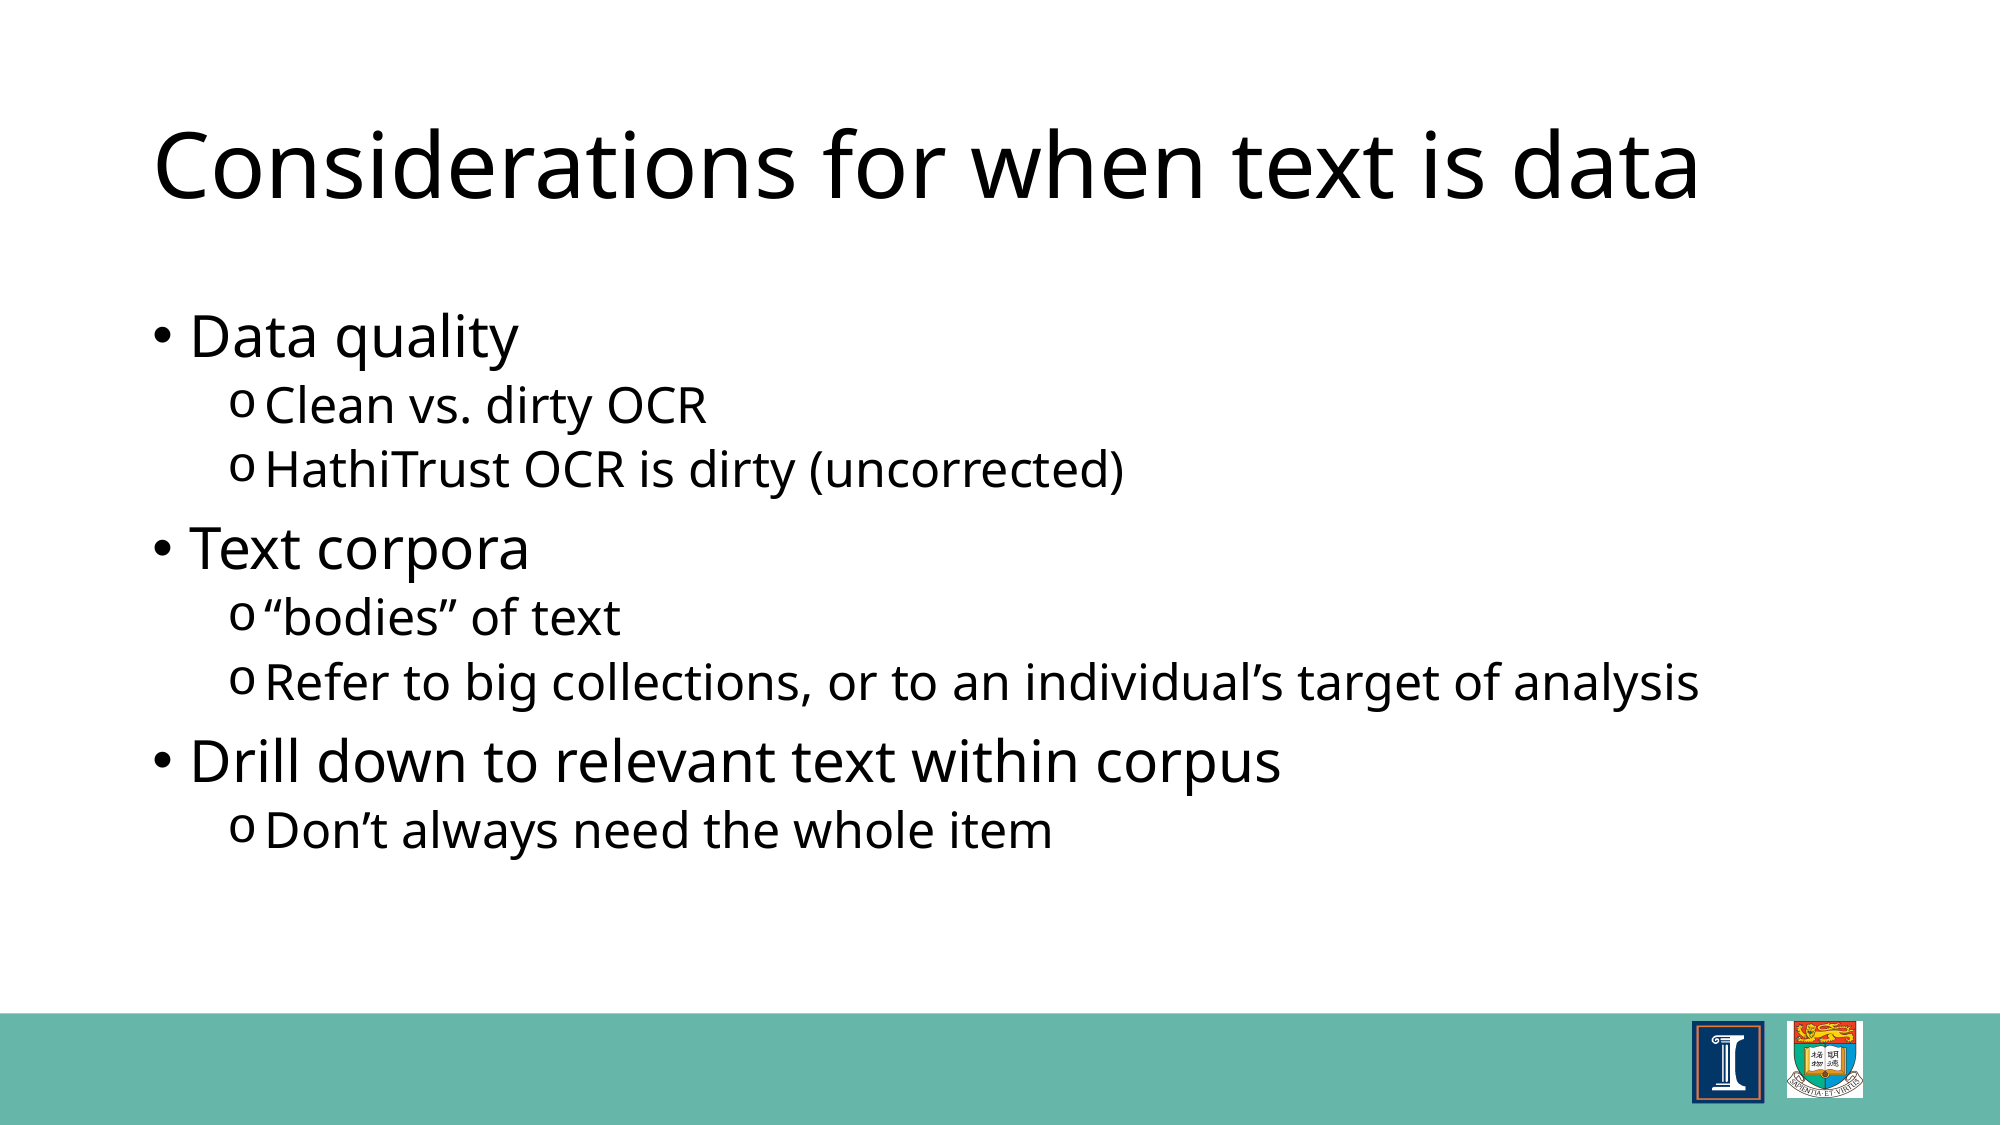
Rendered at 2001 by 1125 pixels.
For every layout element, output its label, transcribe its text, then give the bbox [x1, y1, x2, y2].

picture [1787, 1021, 1863, 1098]
picture [1692, 1021, 1765, 1104]
title Considerations for when text is data [137, 59, 1863, 278]
list Data quality Clean vs. dirty OCR HathiTrust OCR is dirty (uncorrected) Text corpora “bodies” of text Refer to big collections, or to an individual’s target of analysis Drill down to relevant text within corpus Don’t always need the whole item [137, 299, 1863, 966]
